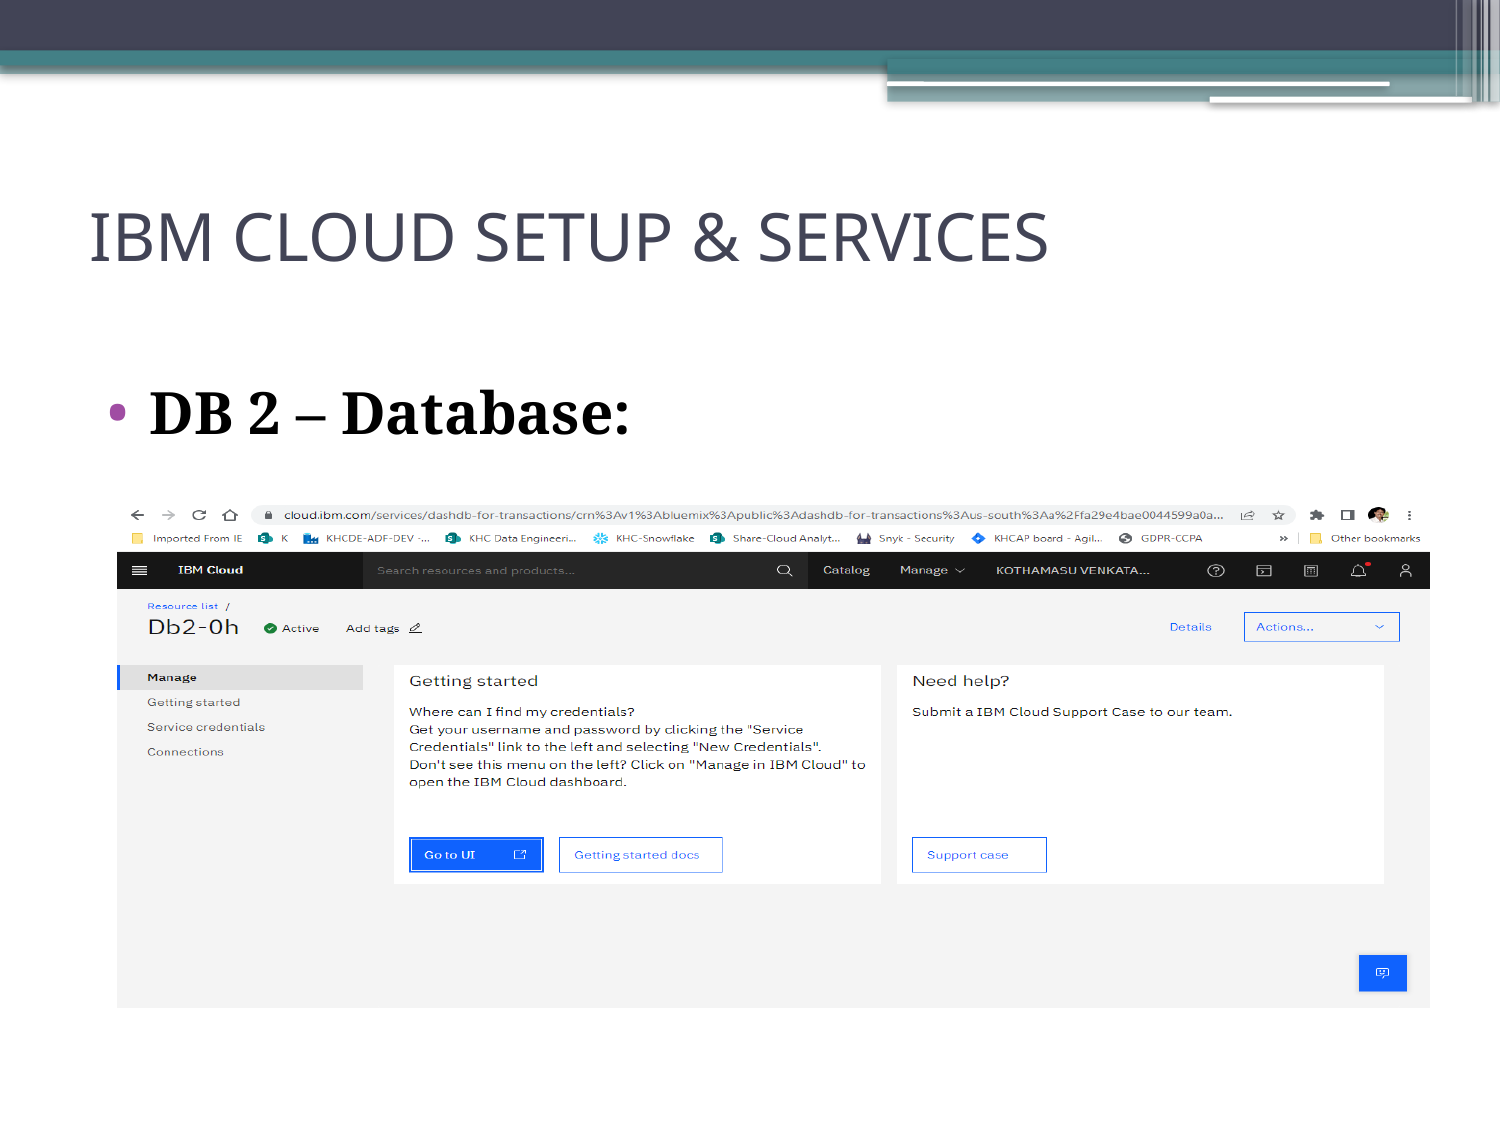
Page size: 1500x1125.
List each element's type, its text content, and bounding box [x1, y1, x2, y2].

list DB 2 – Database: [75, 368, 1425, 1079]
picture [116, 503, 1430, 1009]
title IBM CLOUD SETUP & SERVICES [75, 187, 1425, 363]
